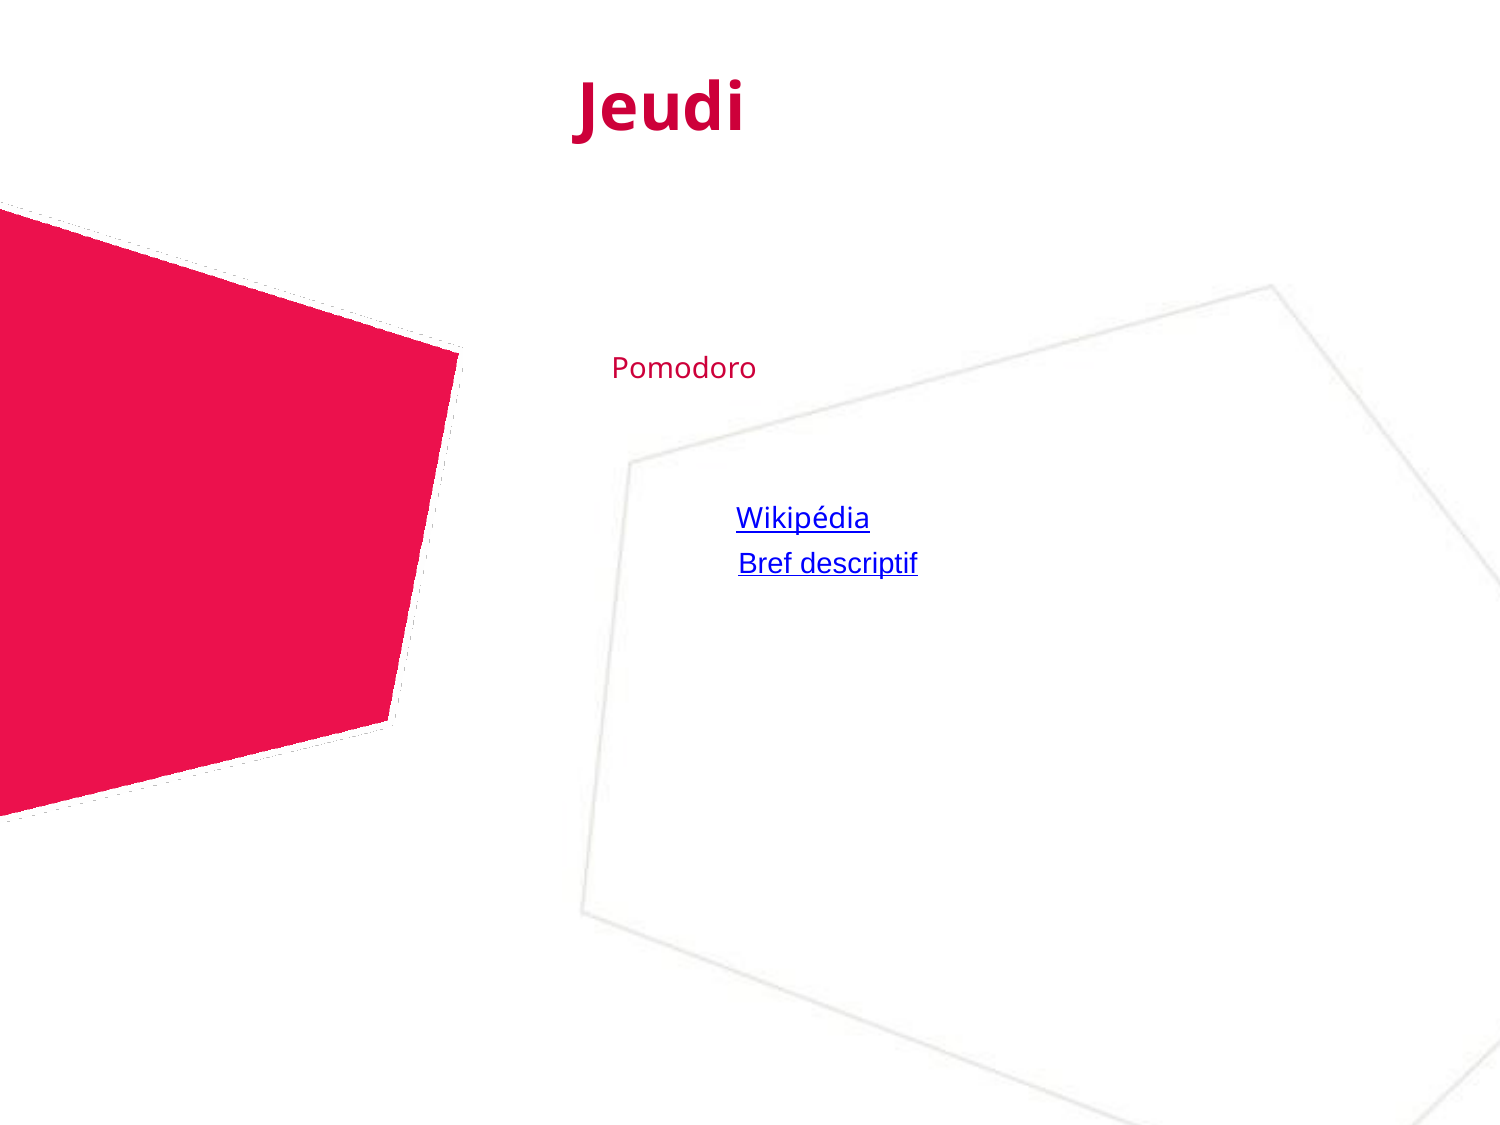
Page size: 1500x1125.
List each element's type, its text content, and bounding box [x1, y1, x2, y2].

text_box Jeudi [562, 56, 1354, 140]
picture [562, 268, 1500, 1125]
picture [0, 190, 463, 869]
